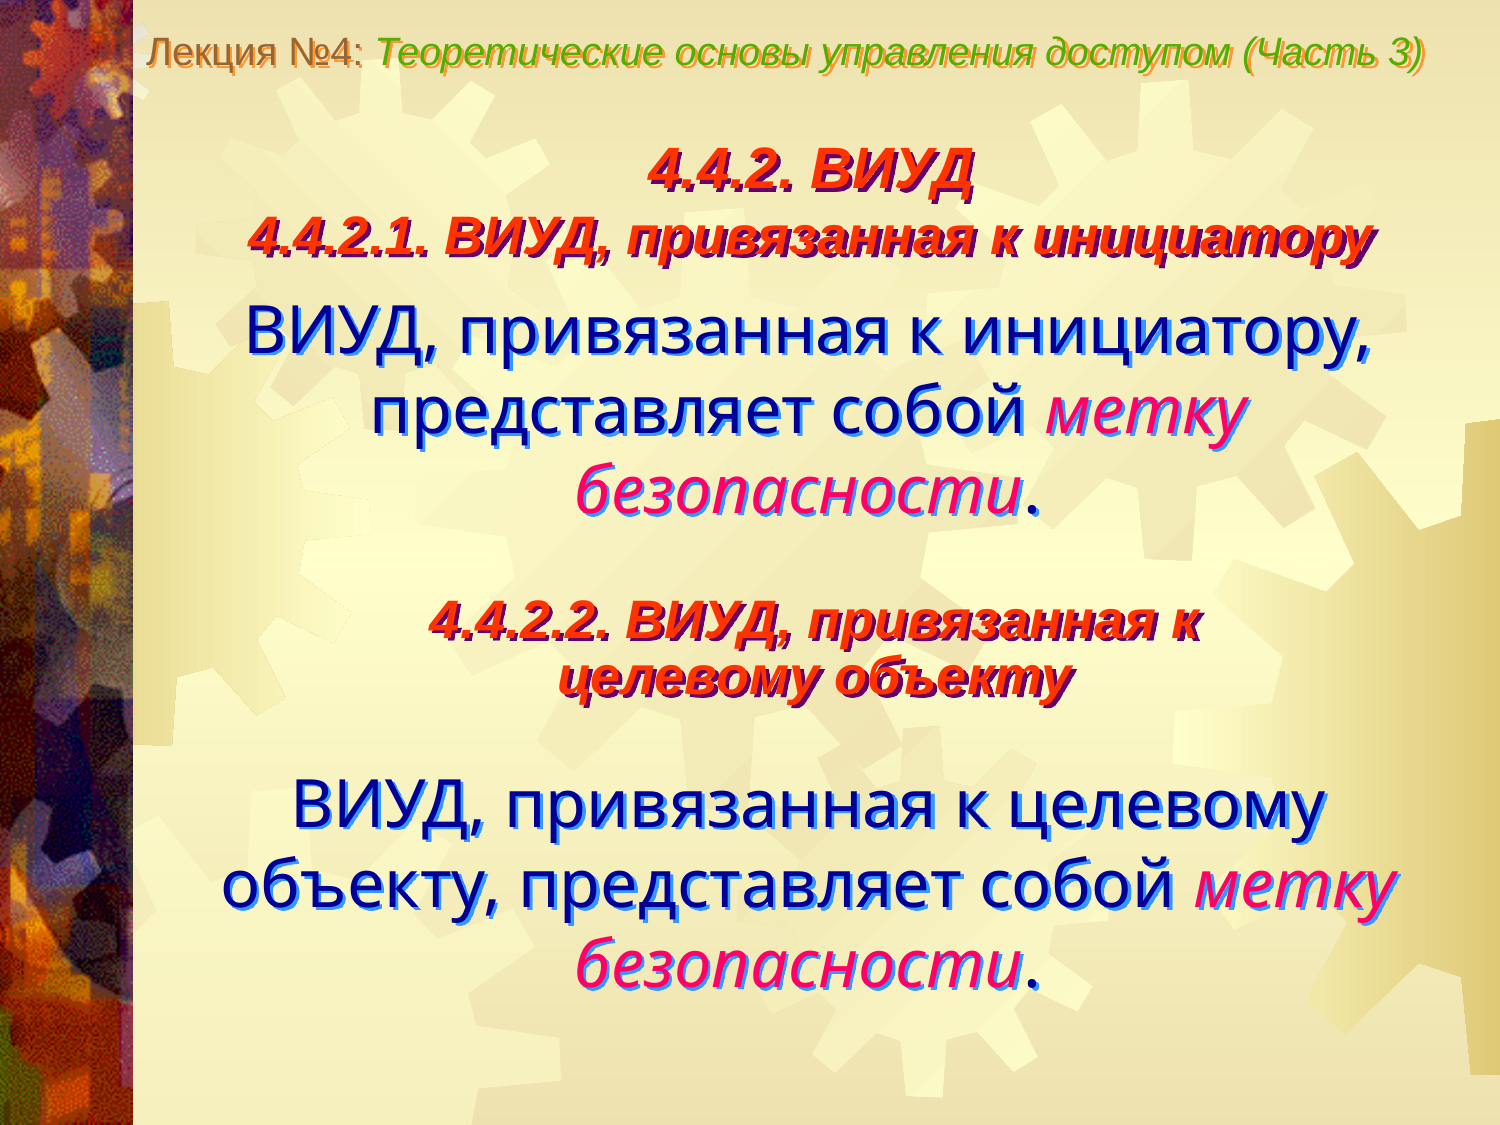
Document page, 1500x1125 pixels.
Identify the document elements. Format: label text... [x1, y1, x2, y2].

text_box 4.4.2. ВИУД 4.4.2.1. ВИУД, привязанная к инициатору [122, 130, 1500, 266]
text_box 4.4.2.2. ВИУД, привязанная к целевому объекту [130, 592, 1500, 706]
text_box Лекция №4: Теоретические основы управления доступом (Часть 3) [123, 31, 1500, 75]
text_box ВИУД, привязанная к инициатору, представляет собой метку безопасности. [152, 286, 1465, 527]
picture [0, 0, 133, 1125]
text_box ВИУД, привязанная к целевому объекту, представляет собой метку безопасности. [152, 760, 1465, 1001]
